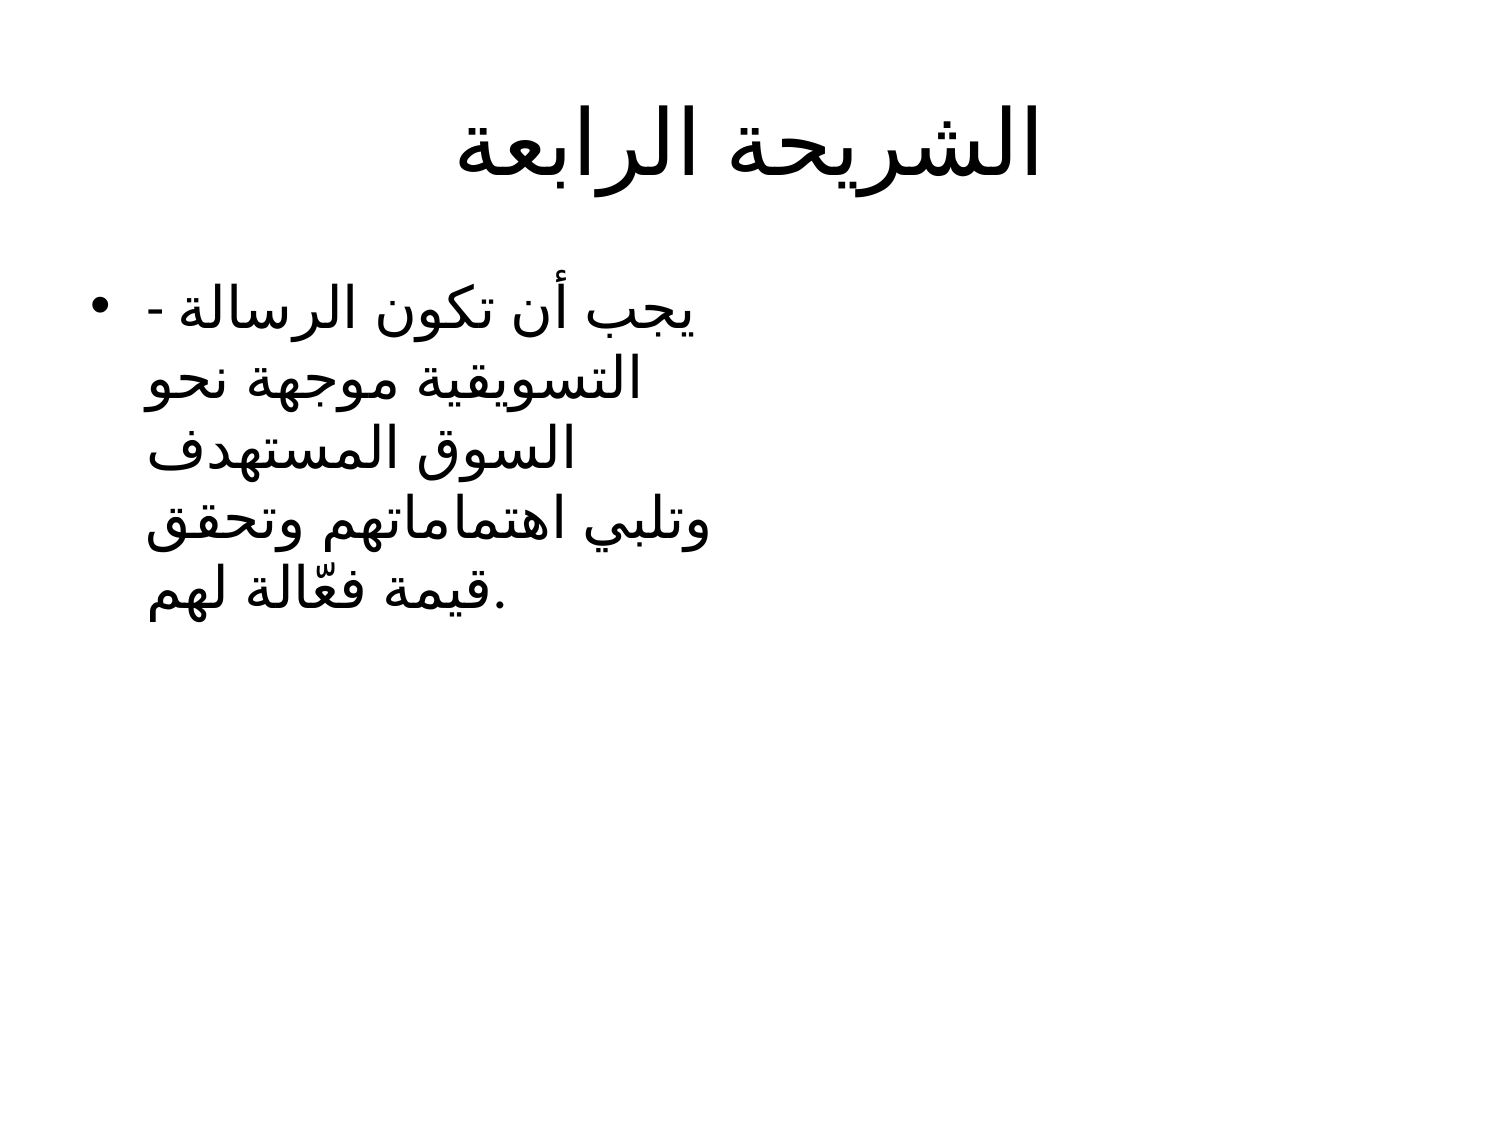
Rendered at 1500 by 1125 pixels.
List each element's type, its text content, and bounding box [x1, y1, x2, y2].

list - يجب أن تكون الرسالة التسويقية موجهة نحو السوق المستهدف وتلبي اهتماماتهم وتحقق قيمة فعّالة لهم. [75, 262, 738, 1005]
title الشريحة الرابعة [75, 45, 1425, 233]
